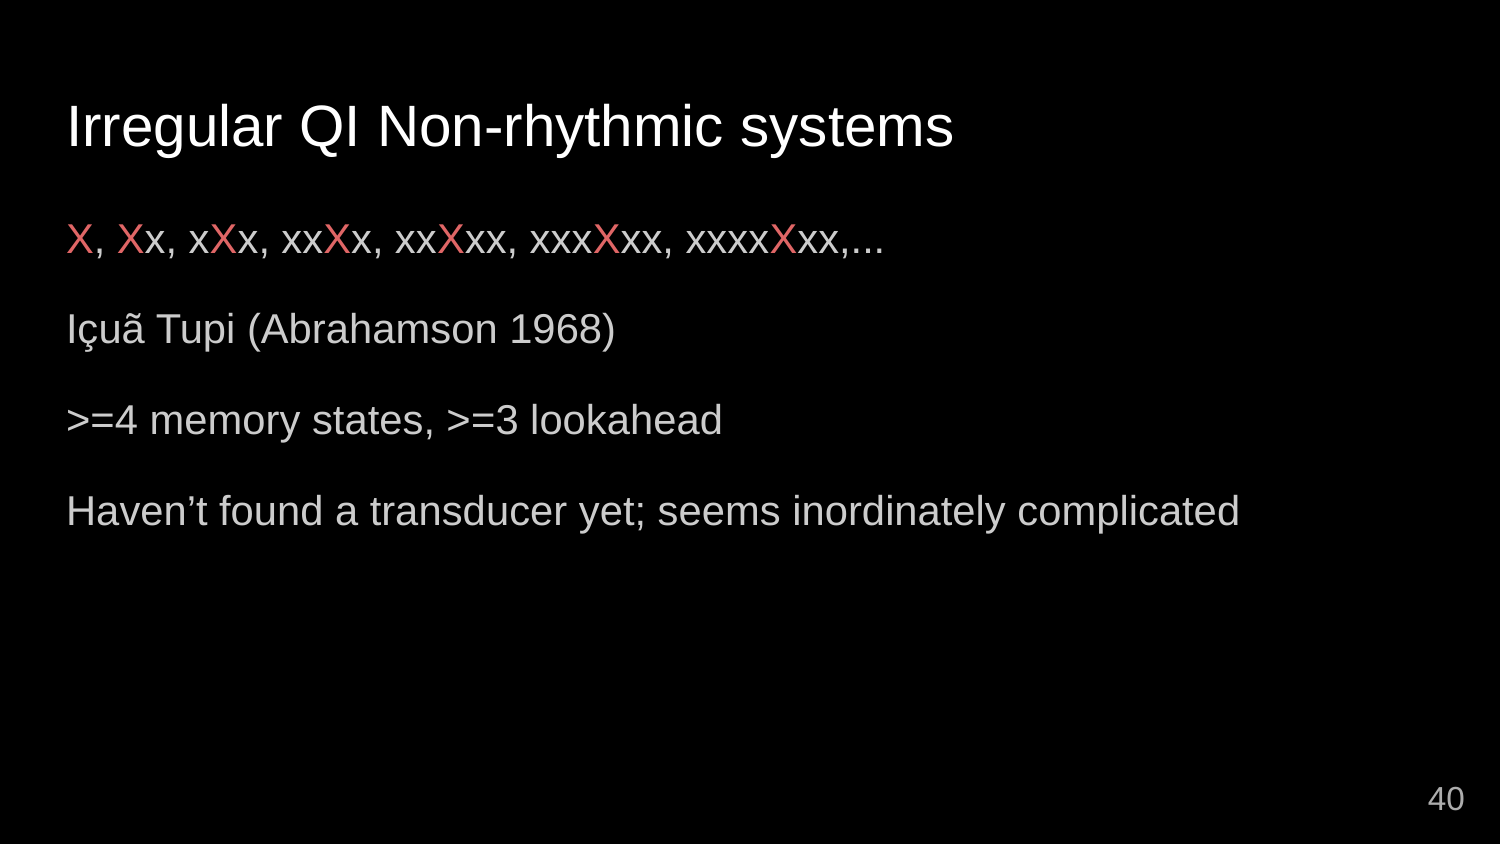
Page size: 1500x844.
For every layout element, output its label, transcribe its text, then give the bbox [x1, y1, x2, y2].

title Irregular QI Non-rhythmic systems [51, 72, 1449, 167]
list X, Xx, xXx, xxXx, xxXxx, xxxXxx, xxxxXxx,... Içuã Tupi (Abrahamson 1968) >=4 memory states, >=3 lookahead Haven’t found a transducer yet; seems inordinately complicated [51, 189, 1449, 750]
slide_number 40 [1389, 764, 1480, 830]
